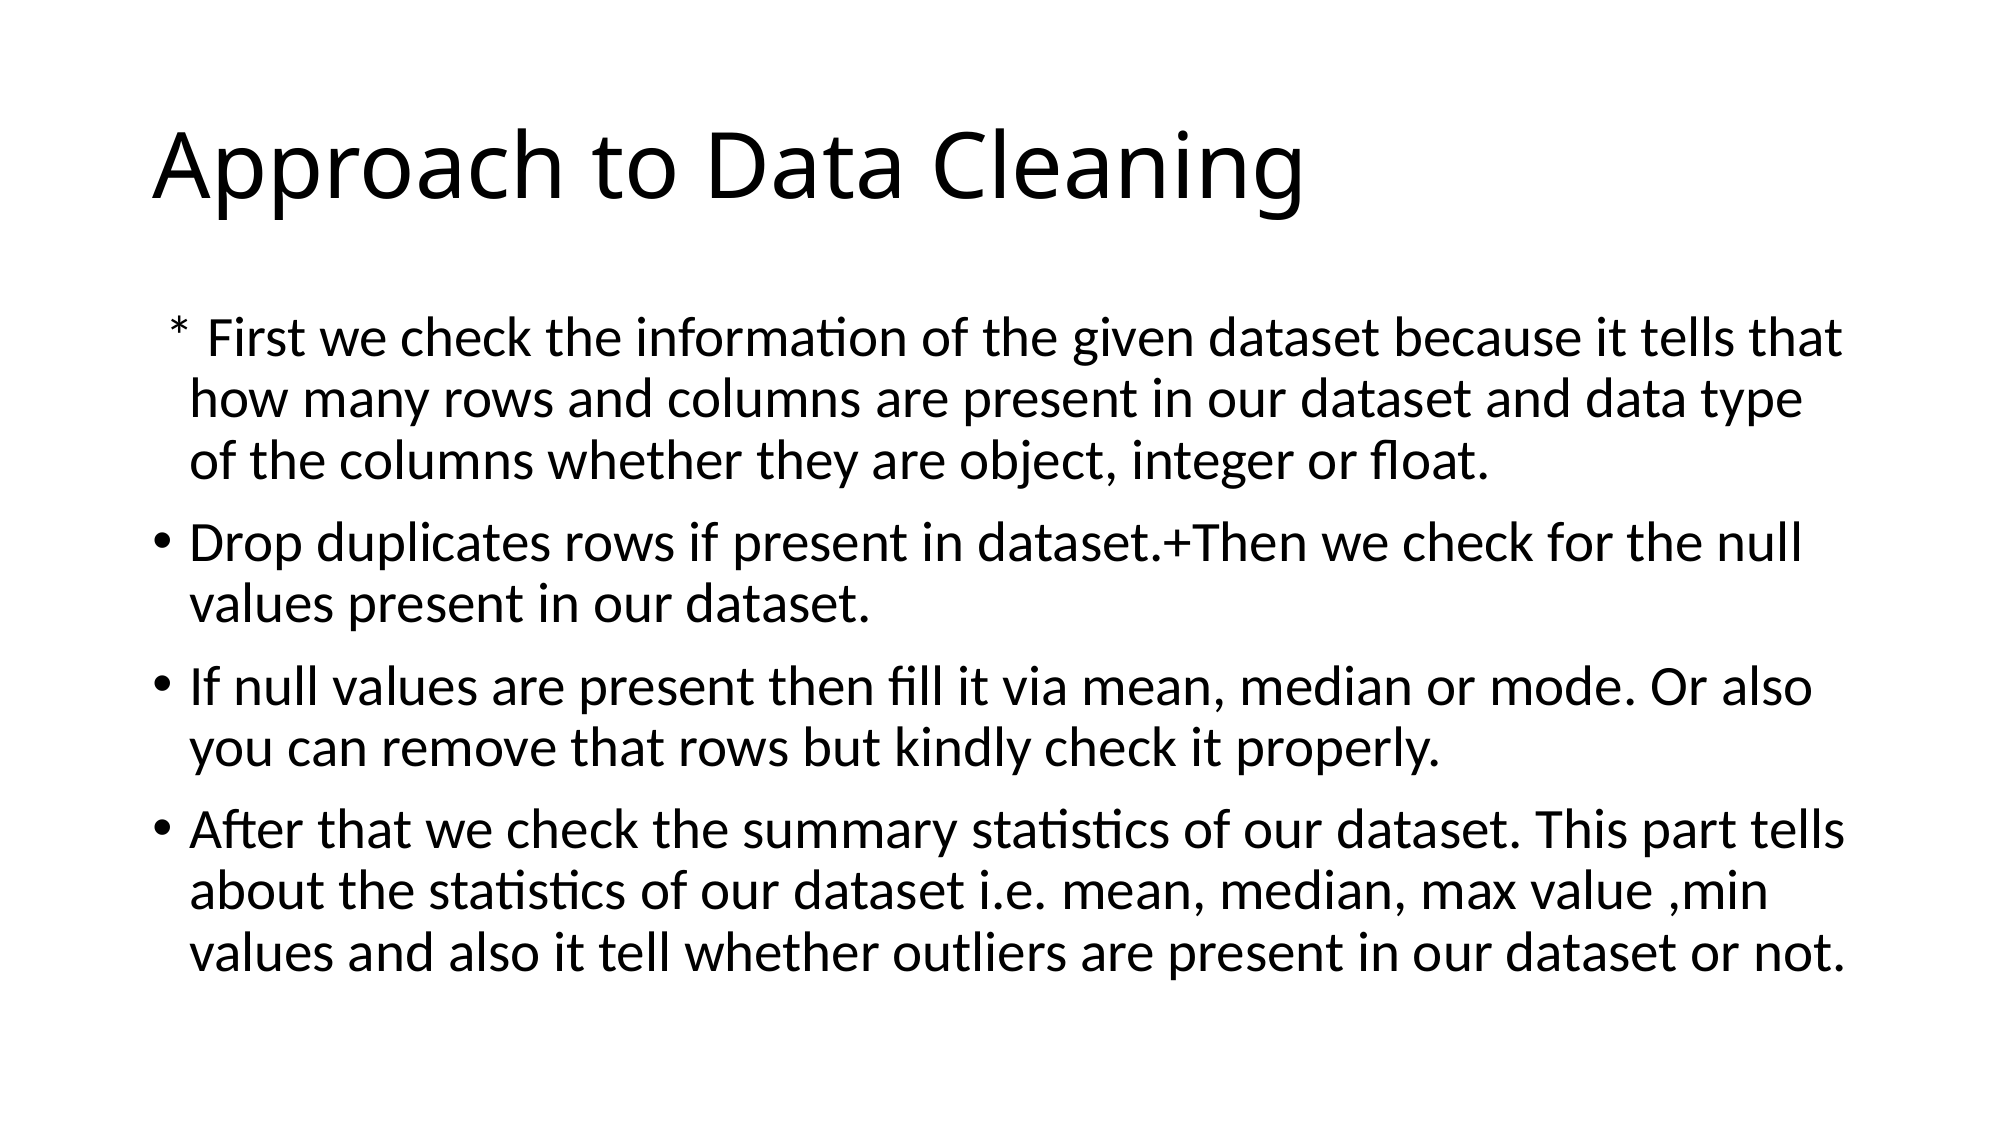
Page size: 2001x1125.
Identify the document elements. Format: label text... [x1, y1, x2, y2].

title Approach to Data Cleaning [137, 59, 1863, 278]
list * First we check the information of the given dataset because it tells that how many rows and columns are present in our dataset and data type of the columns whether they are object, integer or float. Drop duplicates rows if present in dataset.+Then we check for the null values present in our dataset. If null values are present then fill it via mean, median or mode. Or also you can remove that rows but kindly check it properly. After that we check the summary statistics of our dataset. This part tells about the statistics of our dataset i.e. mean, median, max value ,min values and also it tell whether outliers are present in our dataset or not. [137, 299, 1863, 1014]
